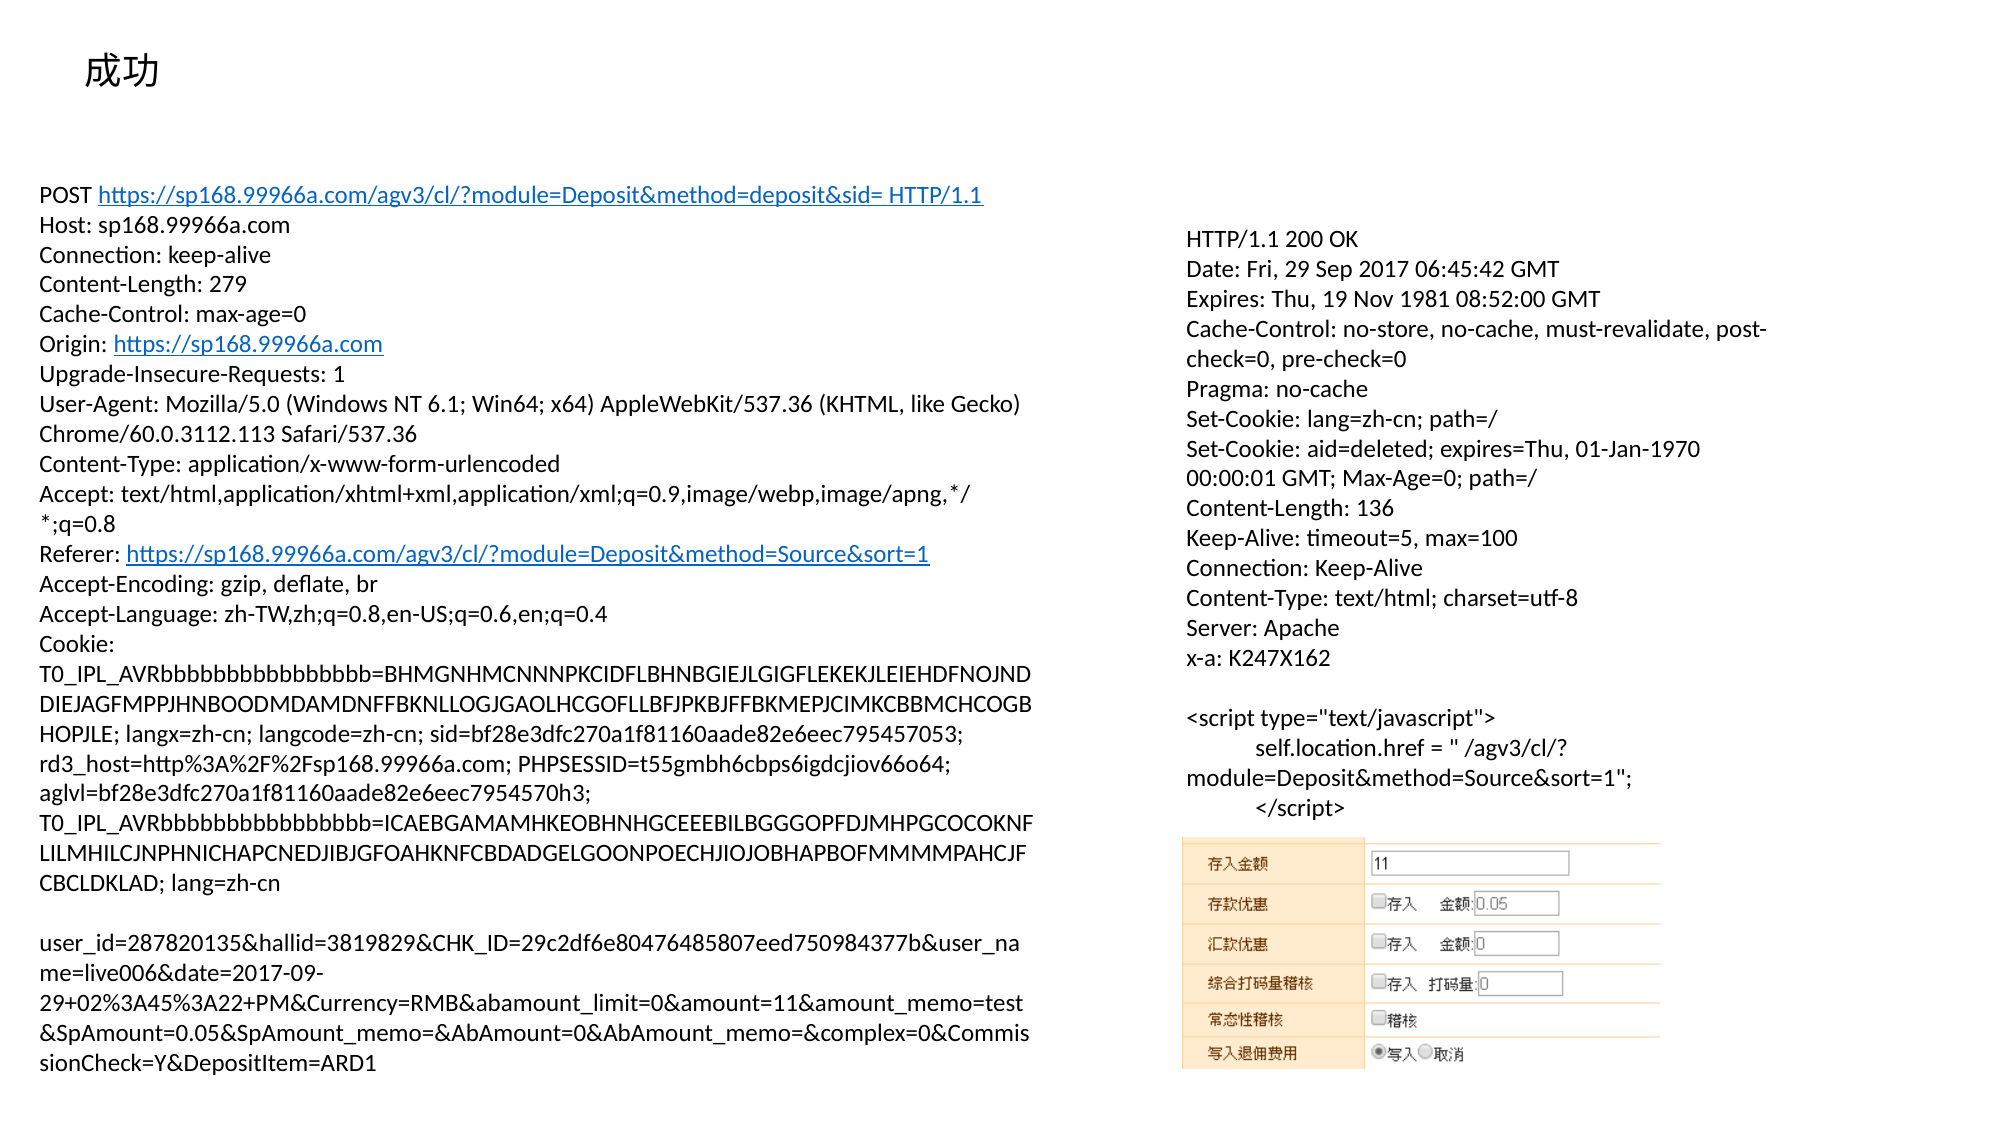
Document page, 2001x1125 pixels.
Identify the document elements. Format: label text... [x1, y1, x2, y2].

text_box 成功 [69, 39, 175, 100]
text_box POST https://sp168.99966a.com/agv3/cl/?module=Deposit&method=deposit&sid= HTTP/1.1 Host: sp168.99966a.com Connection: keep-alive Content-Length: 279 Cache-Control: max-age=0 Origin: https://sp168.99966a.com Upgrade-Insecure-Requests: 1 User-Agent: Mozilla/5.0 (Windows NT 6.1; Win64; x64) AppleWebKit/537.36 (KHTML, like Gecko) Chrome/60.0.3112.113 Safari/537.36 Content-Type: application/x-www-form-urlencoded Accept: text/html,application/xhtml+xml,application/xml;q=0.9,image/webp,image/apng,*/*;q=0.8 Referer: https://sp168.99966a.com/agv3/cl/?module=Deposit&method=Source&sort=1 Accept-Encoding: gzip, deflate, br Accept-Language: zh-TW,zh;q=0.8,en-US;q=0.6,en;q=0.4 Cookie: T0_IPL_AVRbbbbbbbbbbbbbbbb=BHMGNHMCNNNPKCIDFLBHNBGIEJLGIGFLEKEKJLEIEHDFNOJNDDIEJAGFMPPJHNBOODMDAMDNFFBKNLLOGJGAOLHCGOFLLBFJPKBJFFBKMEPJCIMKCBBMCHCOGBHOPJLE; langx=zh-cn; langcode=zh-cn; sid=bf28e3dfc270a1f81160aade82e6eec795457053; rd3_host=http%3A%2F%2Fsp168.99966a.com; PHPSESSID=t55gmbh6cbps6igdcjiov66o64; aglvl=bf28e3dfc270a1f81160aade82e6eec7954570h3; T0_IPL_AVRbbbbbbbbbbbbbbbb=ICAEBGAMAMHKEOBHNHGCEEEBILBGGGOPFDJMHPGCOCOKNFLILMHILCJNPHNICHAPCNEDJIBJGFOAHKNFCBDADGELGOONPOECHJIOJOBHAPBOFMMMMPAHCJFCBCLDKLAD; lang=zh-cn user_id=287820135&hallid=3819829&CHK_ID=29c2df6e80476485807eed750984377b&user_name=live006&date=2017-09-29+02%3A45%3A22+PM&Currency=RMB&abamount_limit=0&amount=11&amount_memo=test&SpAmount=0.05&SpAmount_memo=&AbAmount=0&AbAmount_memo=&complex=0&CommissionCheck=Y&DepositItem=ARD1 [24, 170, 1052, 1114]
picture [1182, 837, 1660, 1069]
text_box HTTP/1.1 200 OK Date: Fri, 29 Sep 2017 06:45:42 GMT Expires: Thu, 19 Nov 1981 08:52:00 GMT Cache-Control: no-store, no-cache, must-revalidate, post-check=0, pre-check=0 Pragma: no-cache Set-Cookie: lang=zh-cn; path=/ Set-Cookie: aid=deleted; expires=Thu, 01-Jan-1970 00:00:01 GMT; Max-Age=0; path=/ Content-Length: 136 Keep-Alive: timeout=5, max=100 Connection: Keep-Alive Content-Type: text/html; charset=utf-8 Server: Apache x-a: K247X162 <script type="text/javascript"> self.location.href = " /agv3/cl/?module=Deposit&method=Source&sort=1"; </script> [1171, 215, 1805, 859]
